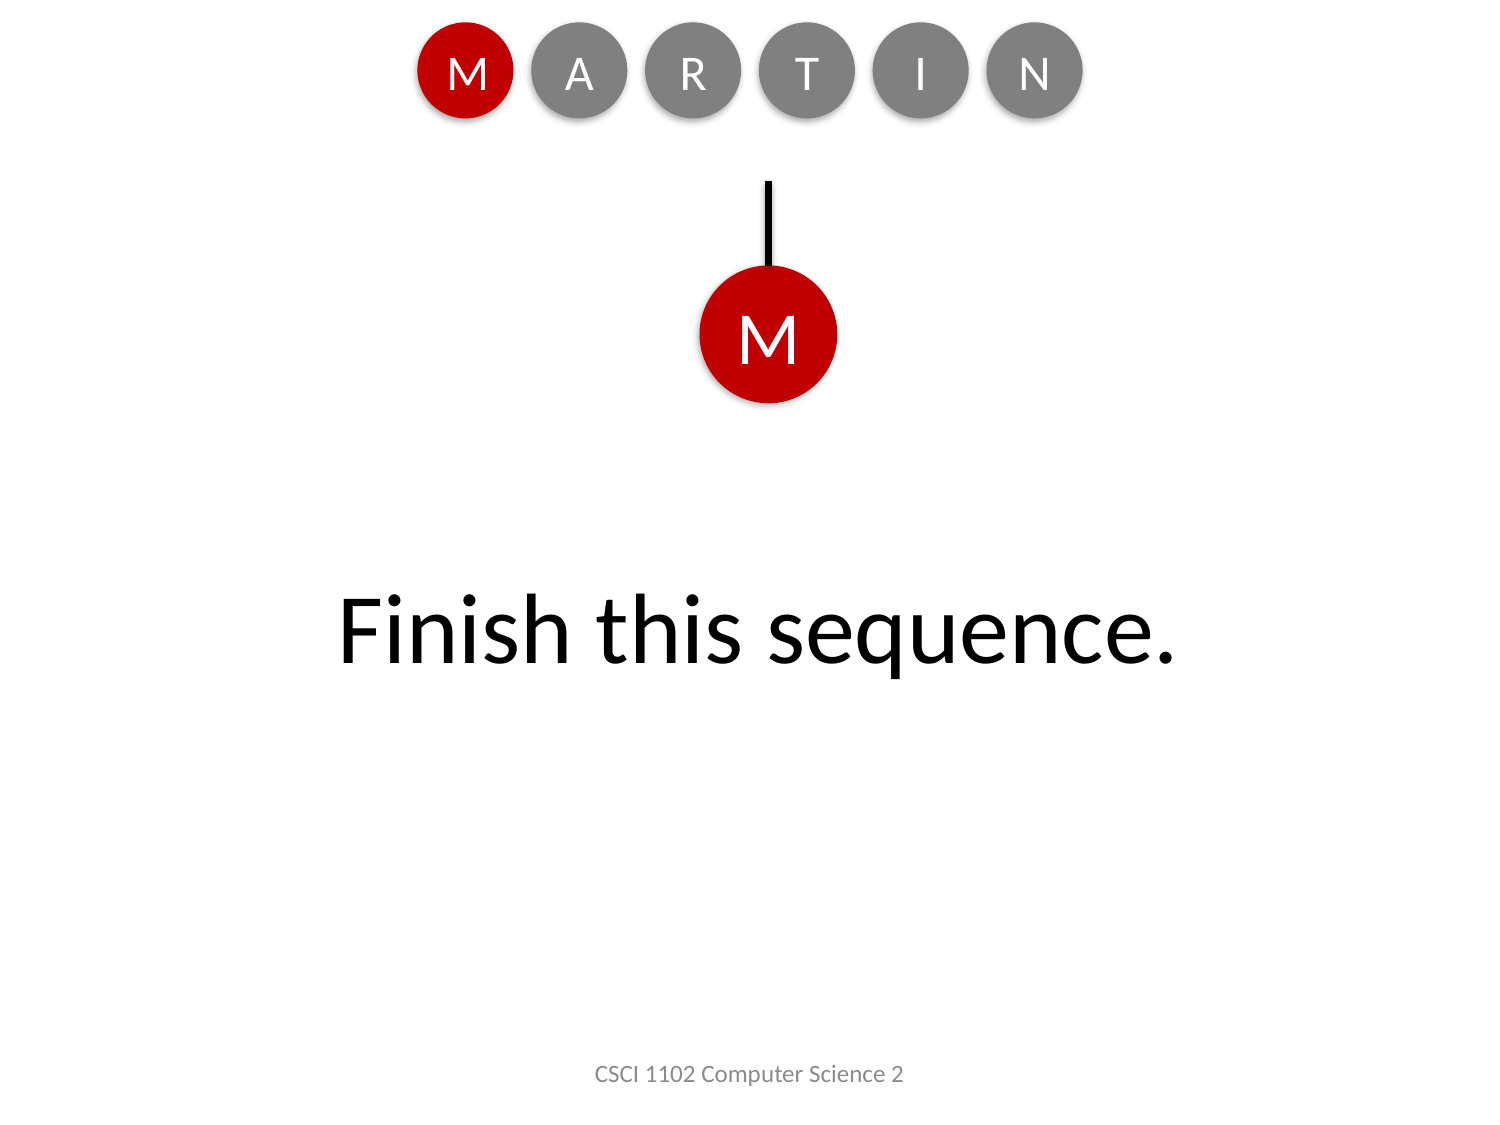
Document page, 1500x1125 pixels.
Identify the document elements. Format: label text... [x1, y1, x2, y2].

footer CSCI 1102 Computer Science 2 [512, 1042, 988, 1103]
text_box Finish this sequence. [322, 556, 1214, 691]
text_box M [698, 265, 839, 405]
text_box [417, 22, 1083, 119]
